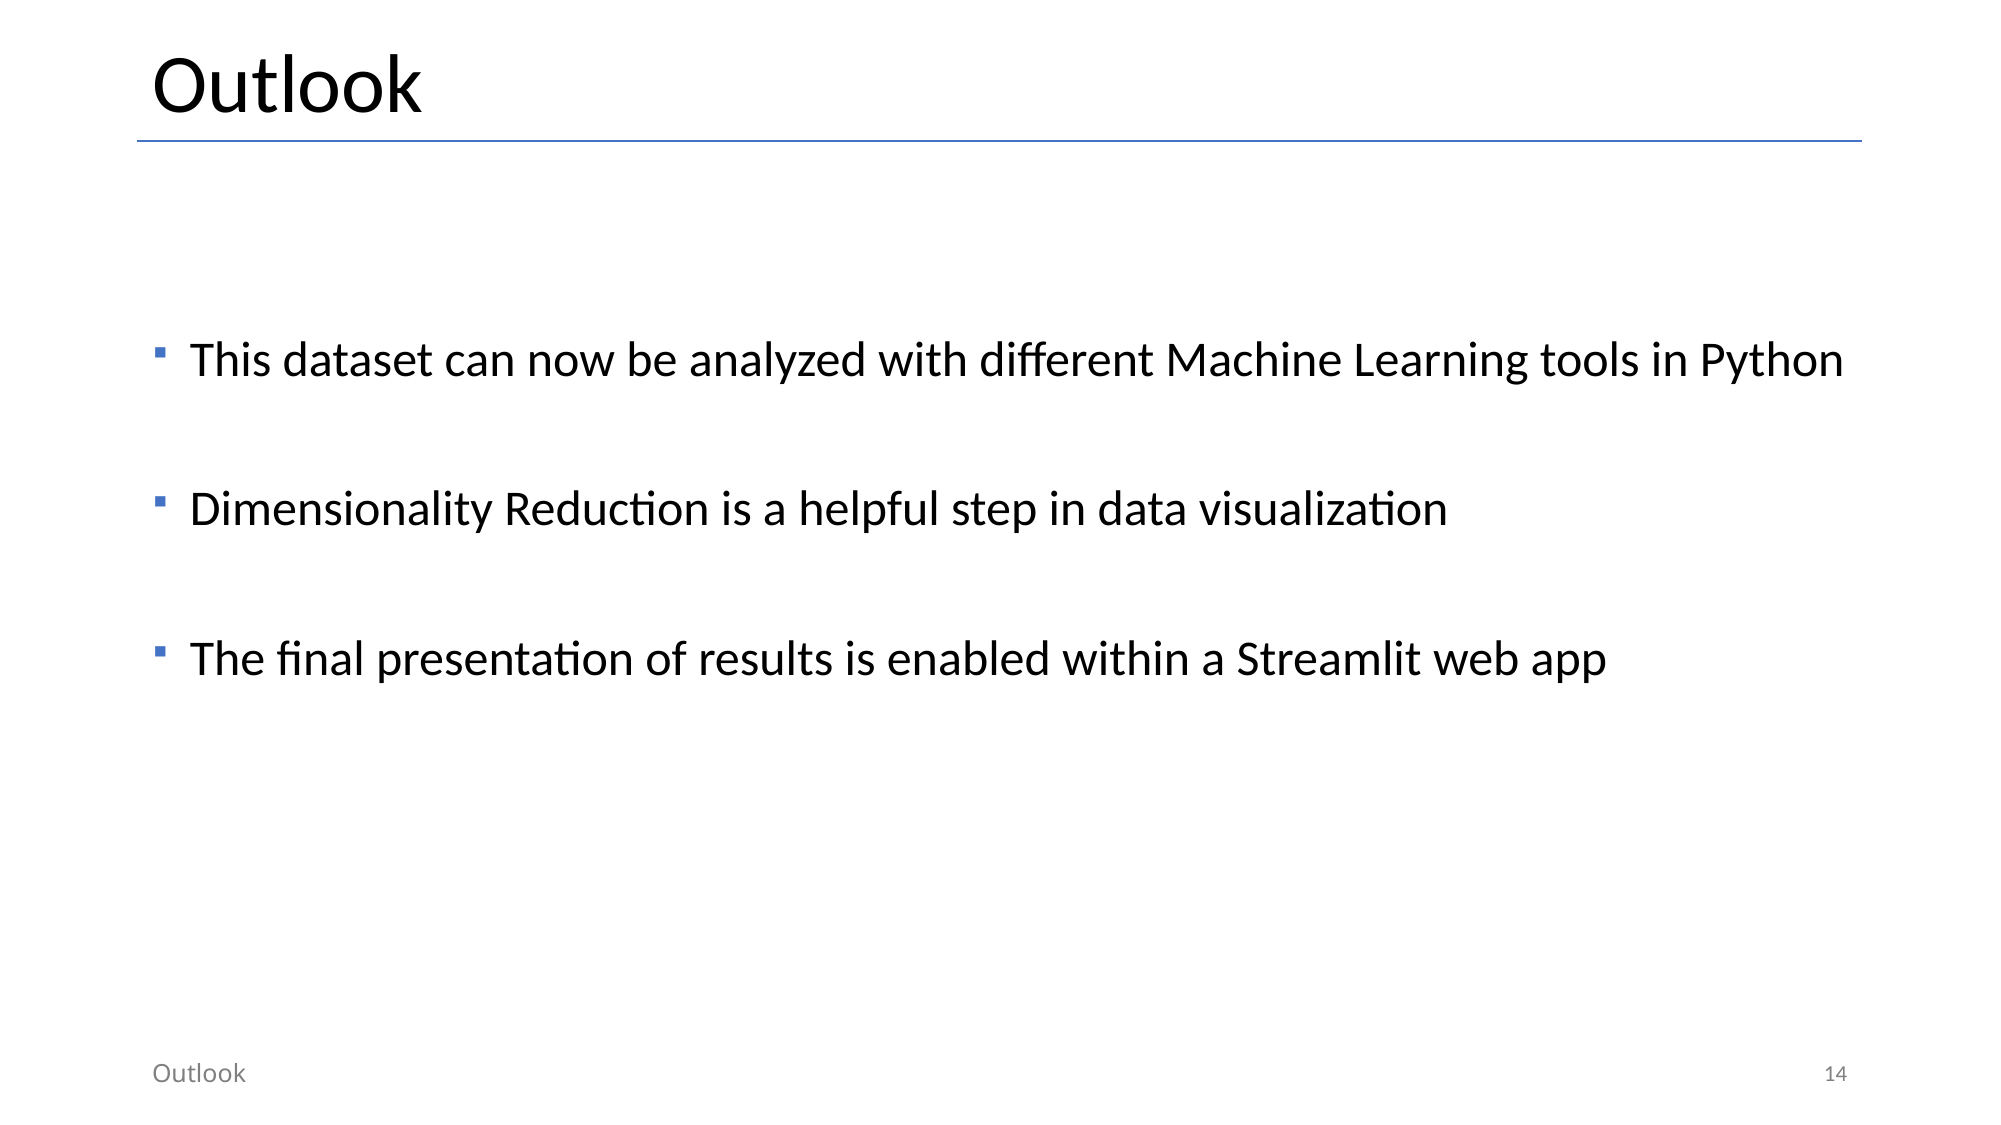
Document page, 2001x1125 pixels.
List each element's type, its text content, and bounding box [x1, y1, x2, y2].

title Outlook [137, 0, 1863, 169]
text_box Outlook [137, 1049, 1273, 1095]
slide_number 14 [1513, 1042, 1863, 1103]
list This dataset can now be analyzed with different Machine Learning tools in Python Dimensionality Reduction is a helpful step in data visualization The final presentation of results is enabled within a Streamlit web app [137, 169, 1863, 1034]
